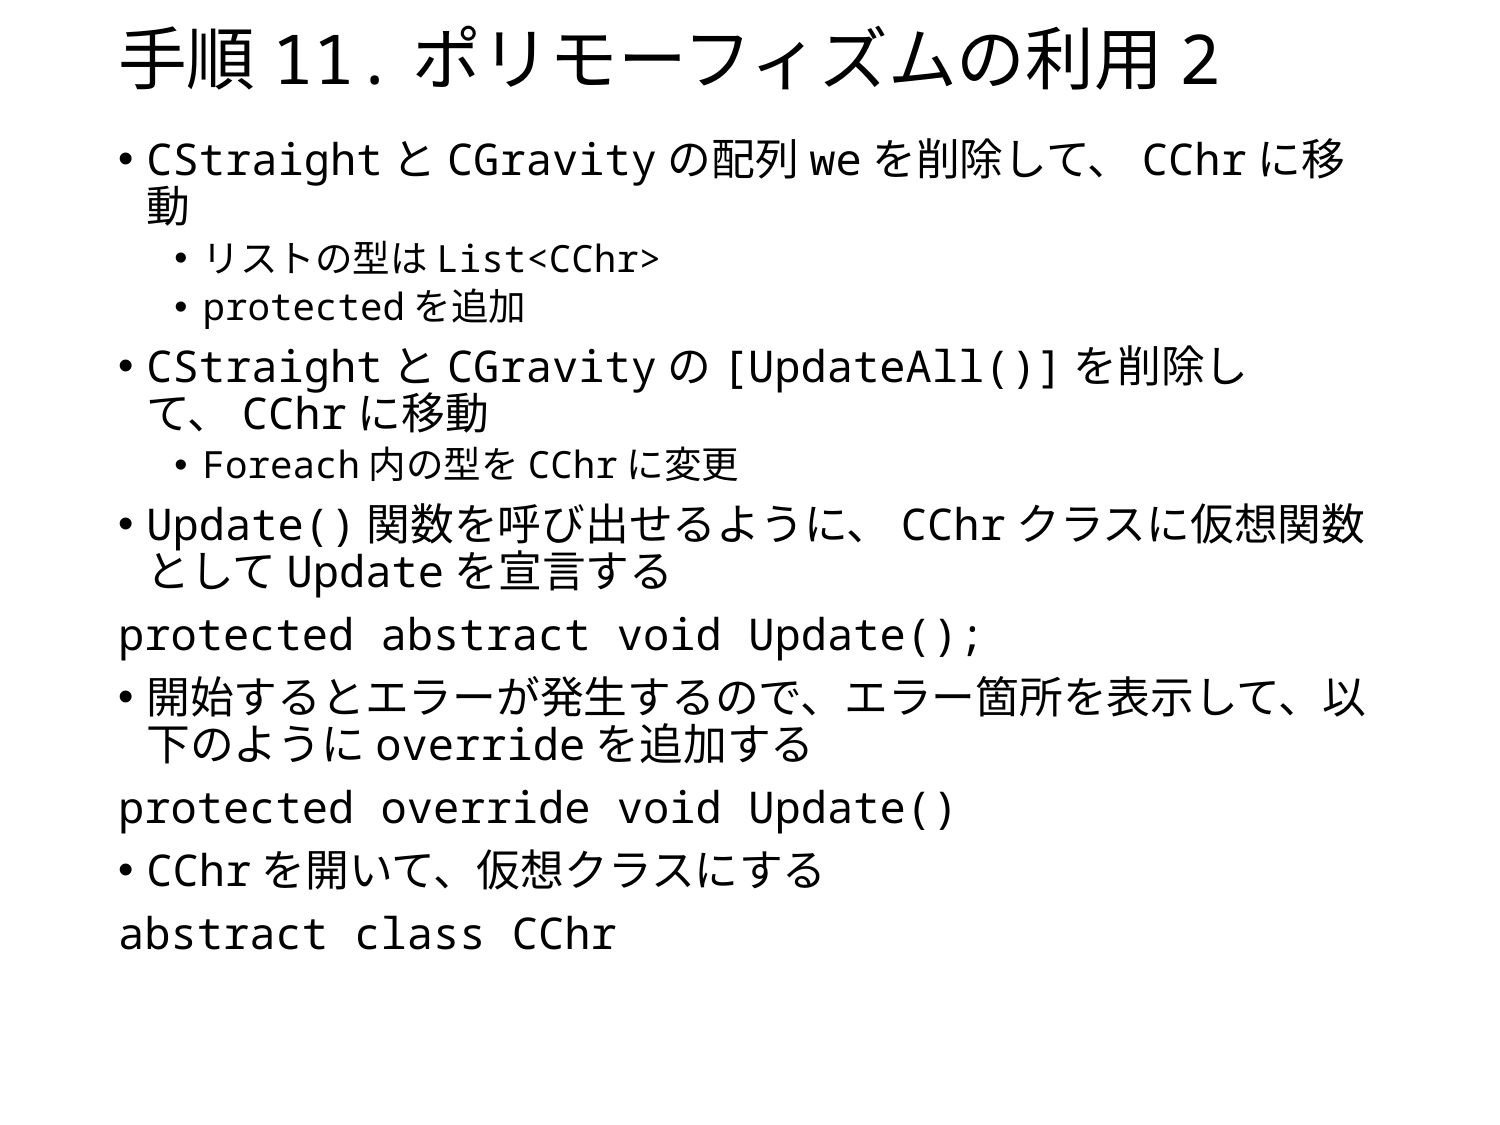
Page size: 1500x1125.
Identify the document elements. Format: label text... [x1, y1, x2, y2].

list CStraightとCGravityの配列weを削除して、CChrに移動 リストの型はList<CChr> protectedを追加 CStraightとCGravityの[UpdateAll()]を削除して、CChrに移動 Foreach内の型をCChrに変更 Update()関数を呼び出せるように、CChrクラスに仮想関数としてUpdateを宣言する protected abstract void Update(); 開始するとエラーが発生するので、エラー箇所を表示して、以下のようにoverrideを追加する protected override void Update() CChrを開いて、仮想クラスにする abstract class CChr [103, 130, 1397, 1043]
title 手順11.ポリモーフィズムの利用2 [103, 3, 1397, 122]
